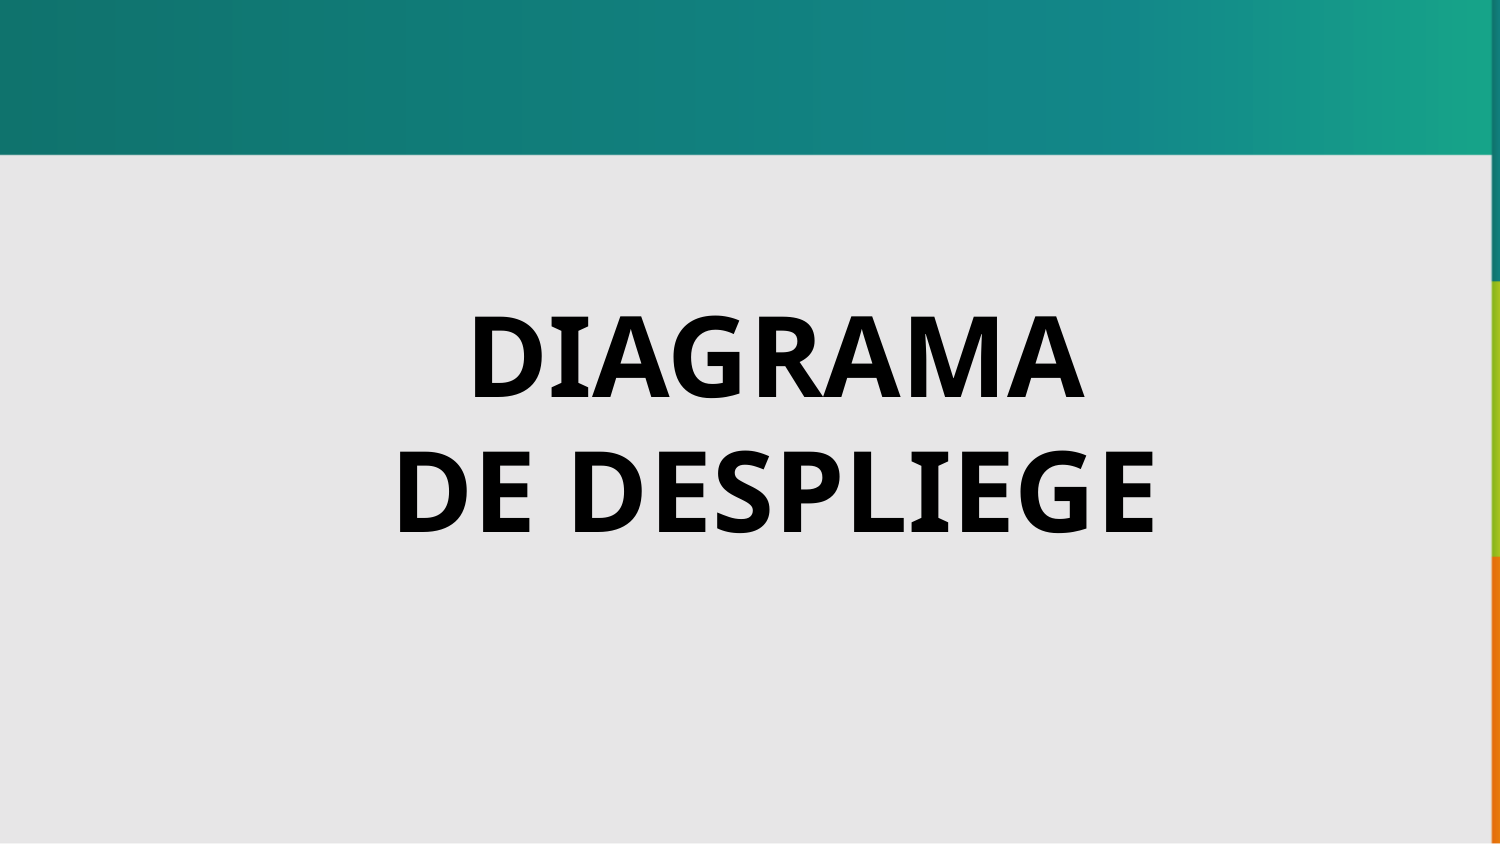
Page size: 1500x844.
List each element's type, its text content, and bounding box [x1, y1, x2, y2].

picture [0, 0, 1500, 844]
text_box DIAGRAMA DE DESPLIEGE [366, 277, 1185, 562]
